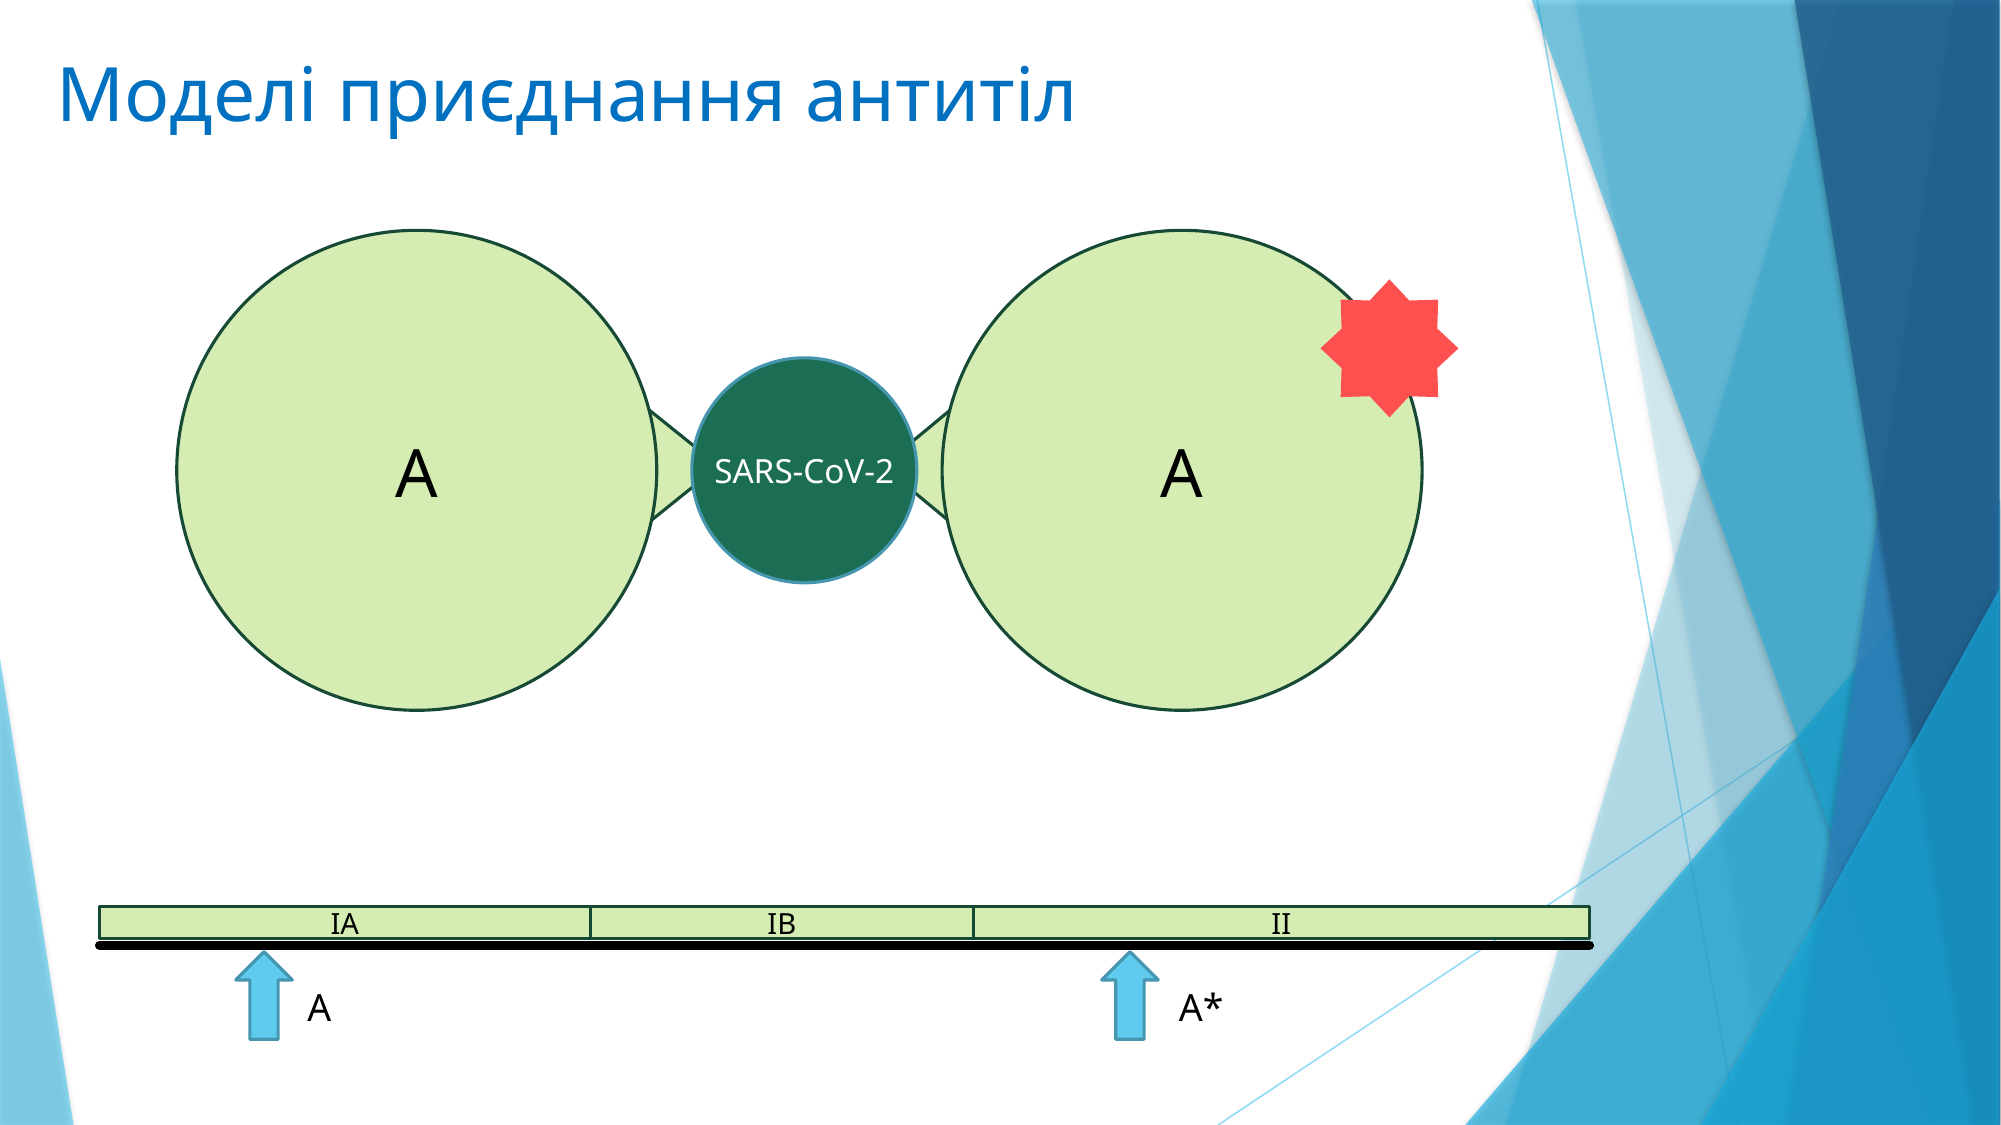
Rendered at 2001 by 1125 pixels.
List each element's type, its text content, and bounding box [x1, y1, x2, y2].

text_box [176, 229, 720, 711]
text_box A [292, 976, 410, 1037]
text_box Моделі приєднання антитіл [41, 39, 1532, 162]
text_box IB [589, 905, 972, 940]
text_box II [972, 905, 1591, 940]
text_box SARS-CoV-2 [723, 356, 877, 585]
text_box [234, 955, 292, 1041]
text_box A* [1164, 976, 1282, 1037]
text_box IA [98, 905, 589, 940]
text_box [1100, 955, 1160, 1041]
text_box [882, 229, 1459, 711]
